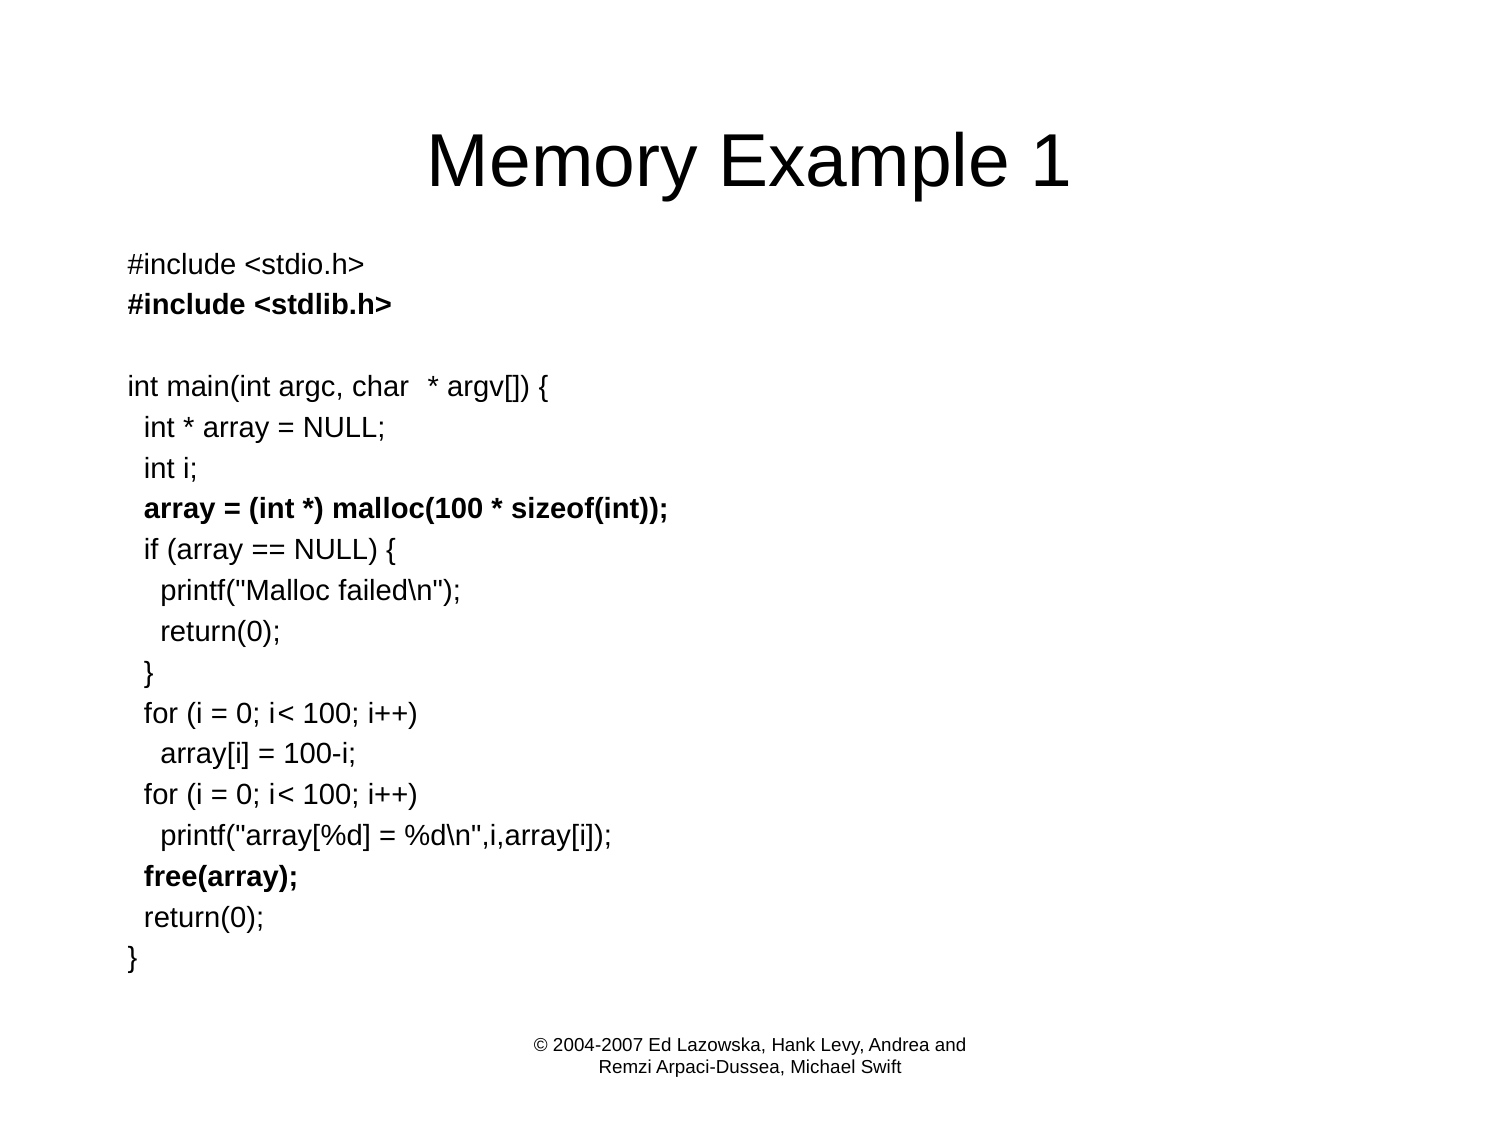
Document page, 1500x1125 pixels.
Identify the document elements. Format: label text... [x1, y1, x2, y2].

footer © 2004-2007 Ed Lazowska, Hank Levy, Andrea and Remzi Arpaci-Dussea, Michael Swift [512, 1024, 988, 1101]
title Memory Example 1 [112, 99, 1388, 213]
list #include <stdio.h> #include <stdlib.h> int main(int argc, char * argv[]) { int * array = NULL; int i; array = (int *) malloc(100 * sizeof(int)); if (array == NULL) { printf("Malloc failed\n"); return(0); } for (i = 0; i < 100; i++) array[i] = 100-i; for (i = 0; i < 100; i++) printf("array[%d] = %d\n",i,array[i]); free(array); return(0); } [112, 237, 1388, 1001]
